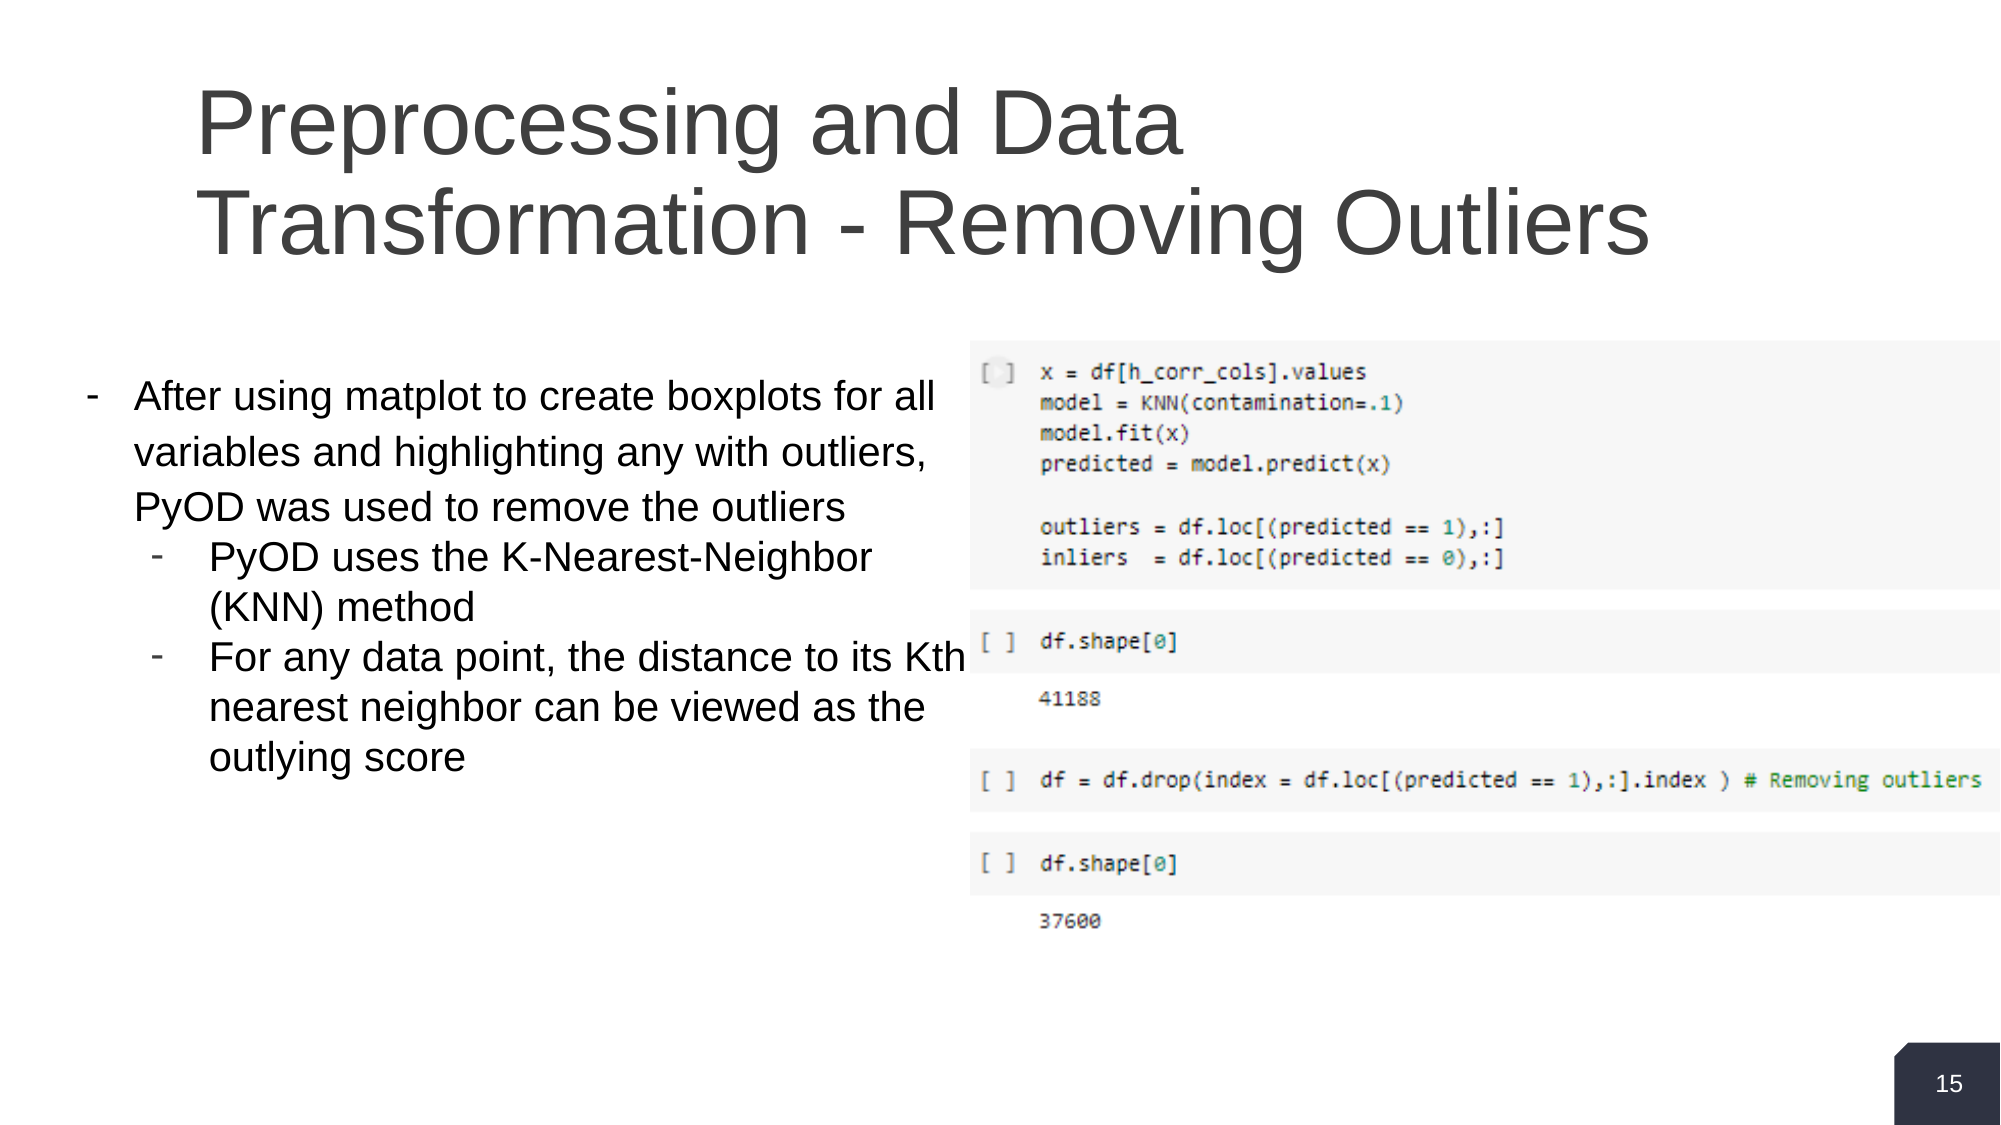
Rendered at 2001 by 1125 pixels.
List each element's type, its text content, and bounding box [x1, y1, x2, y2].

picture [969, 334, 2000, 948]
list After using matplot to create boxplots for all variables and highlighting any with outliers, PyOD was used to remove the outliers PyOD uses the K-Nearest-Neighbor (KNN) method For any data point, the distance to its Kth nearest neighbor can be viewed as the outlying score [58, 356, 971, 991]
title Preprocessing and Data Transformation - Removing Outliers [180, 137, 1830, 356]
slide_number ‹#› [1920, 1052, 2000, 1113]
